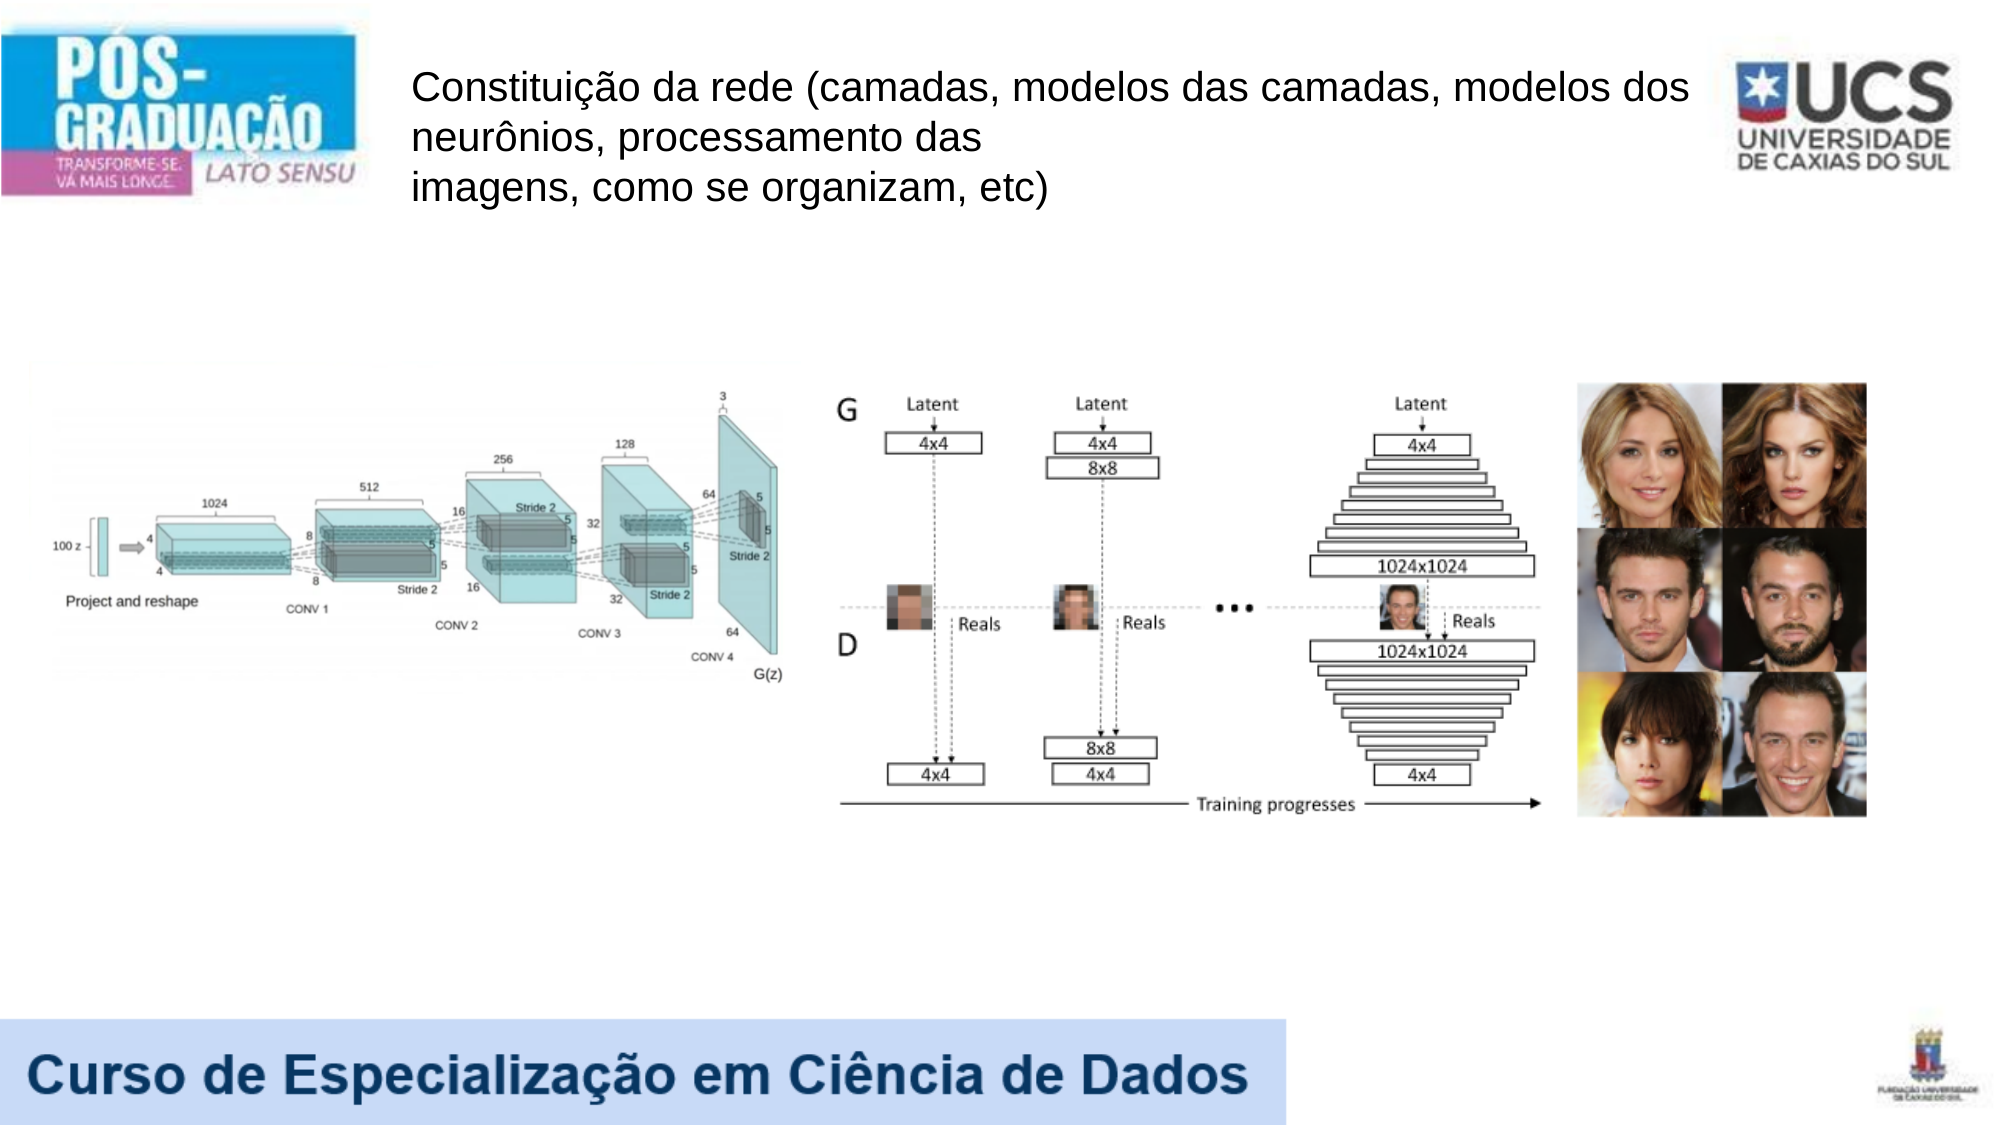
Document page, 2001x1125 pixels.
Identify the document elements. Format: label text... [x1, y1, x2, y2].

picture [0, 0, 2001, 1125]
title Constituição da rede (camadas, modelos das camadas, modelos dos neurônios, processamento das imagens, como se organizam, etc) [395, 25, 1709, 244]
